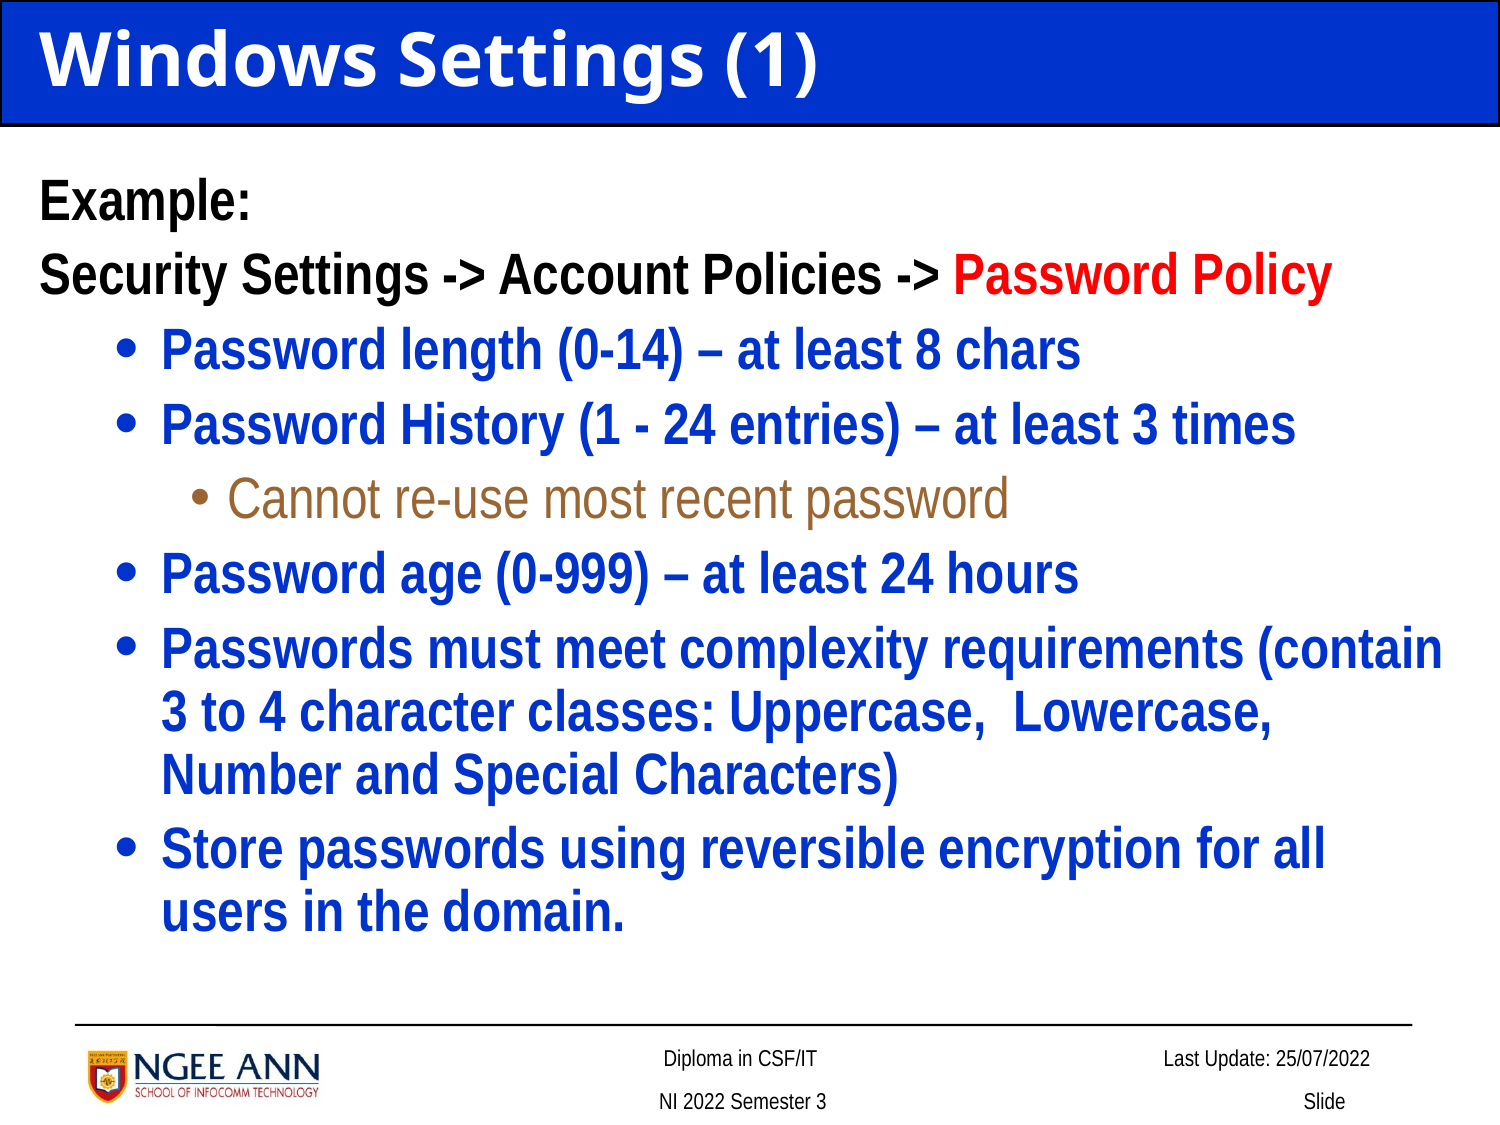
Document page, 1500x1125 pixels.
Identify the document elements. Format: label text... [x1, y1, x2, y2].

picture [62, 1028, 344, 1125]
title Windows Settings (1) [23, 0, 1500, 115]
list Example: Security Settings -> Account Policies -> Password Policy Password length (0-14) – at least 8 chars Password History (1 - 24 entries) – at least 3 times Cannot re-use most recent password Password age (0-999) – at least 24 hours Passwords must meet complexity requirements (contain 3 to 4 character classes: Uppercase, Lowercase, Number and Special Characters) Store passwords using reversible encryption for all users in the domain. [24, 162, 1475, 963]
